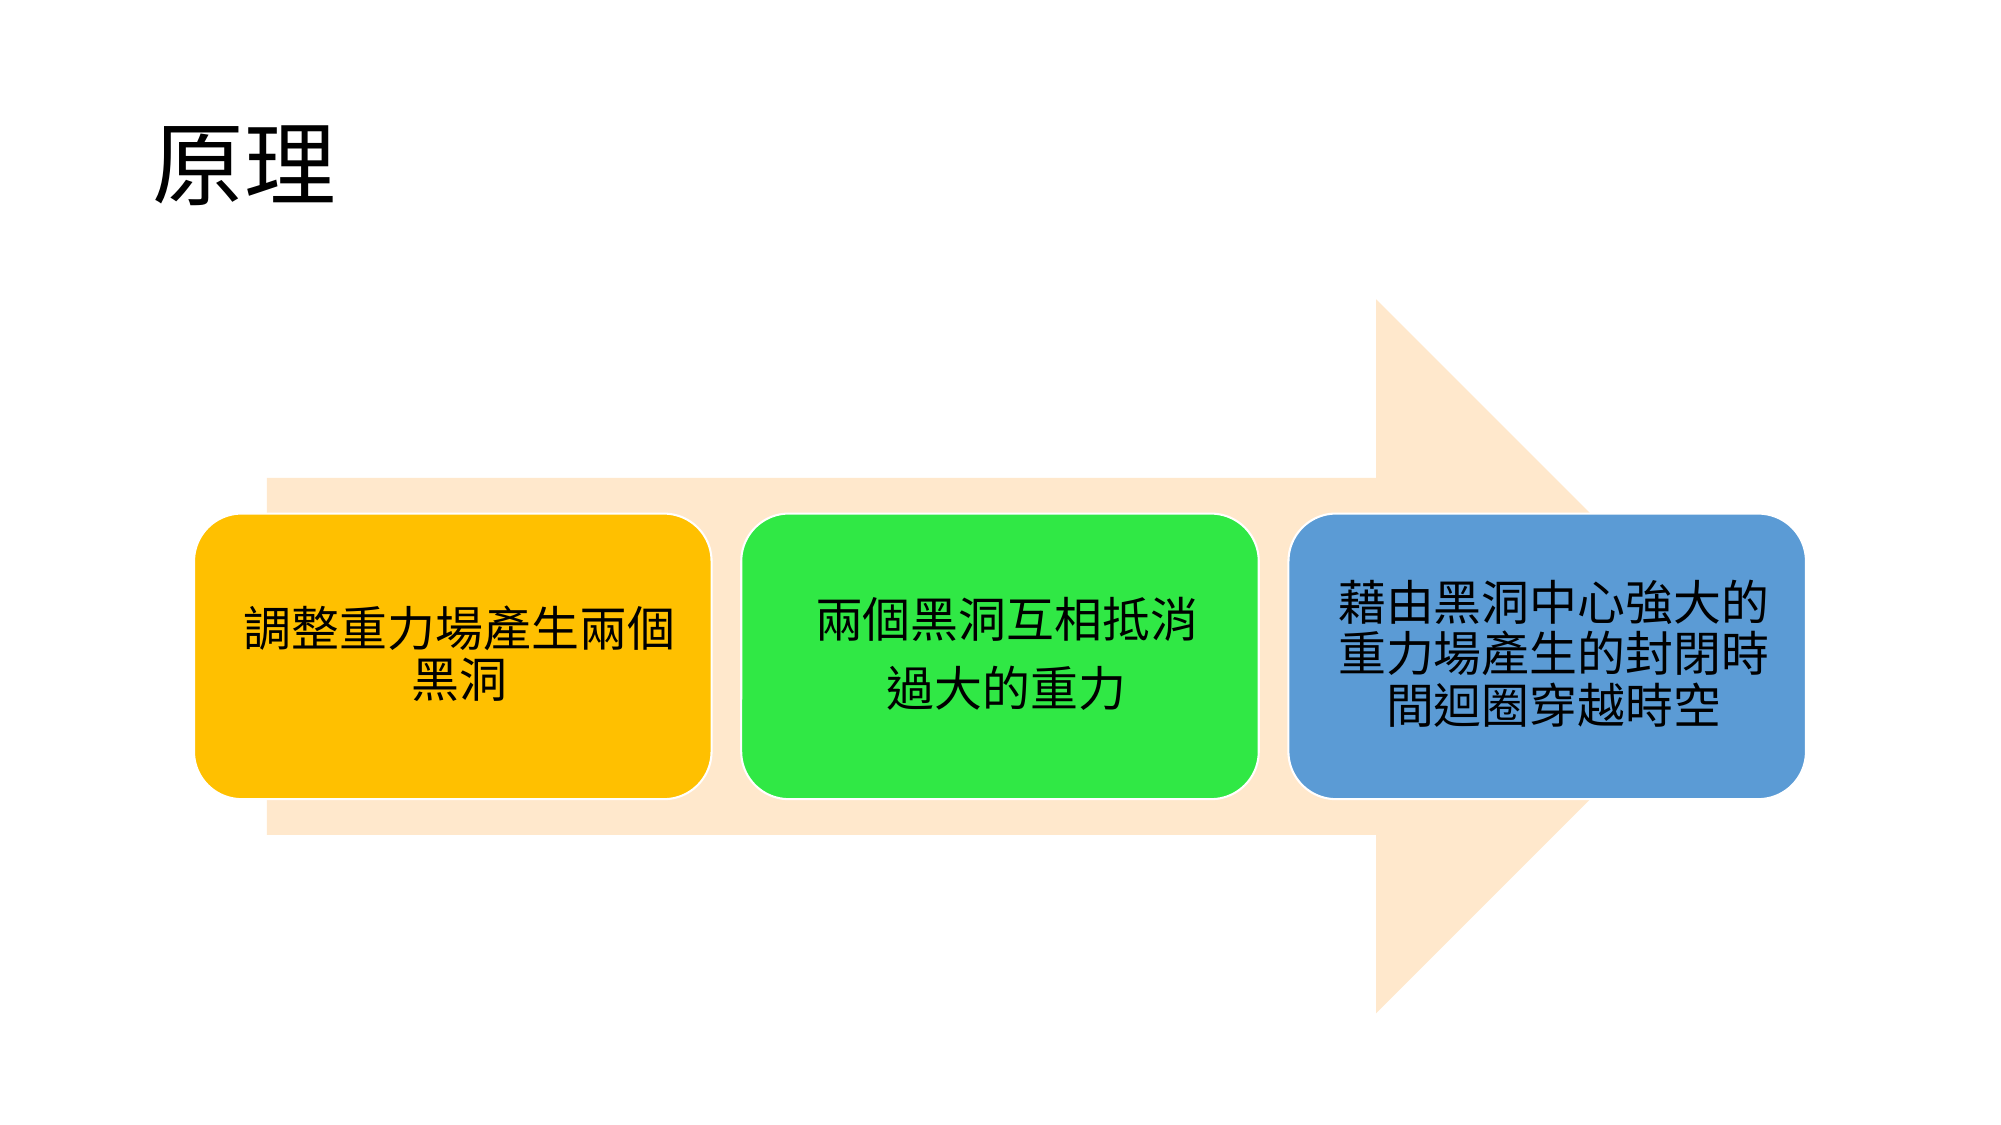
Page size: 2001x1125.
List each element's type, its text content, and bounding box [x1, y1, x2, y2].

title 原理 [137, 59, 1863, 278]
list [137, 299, 1863, 1014]
